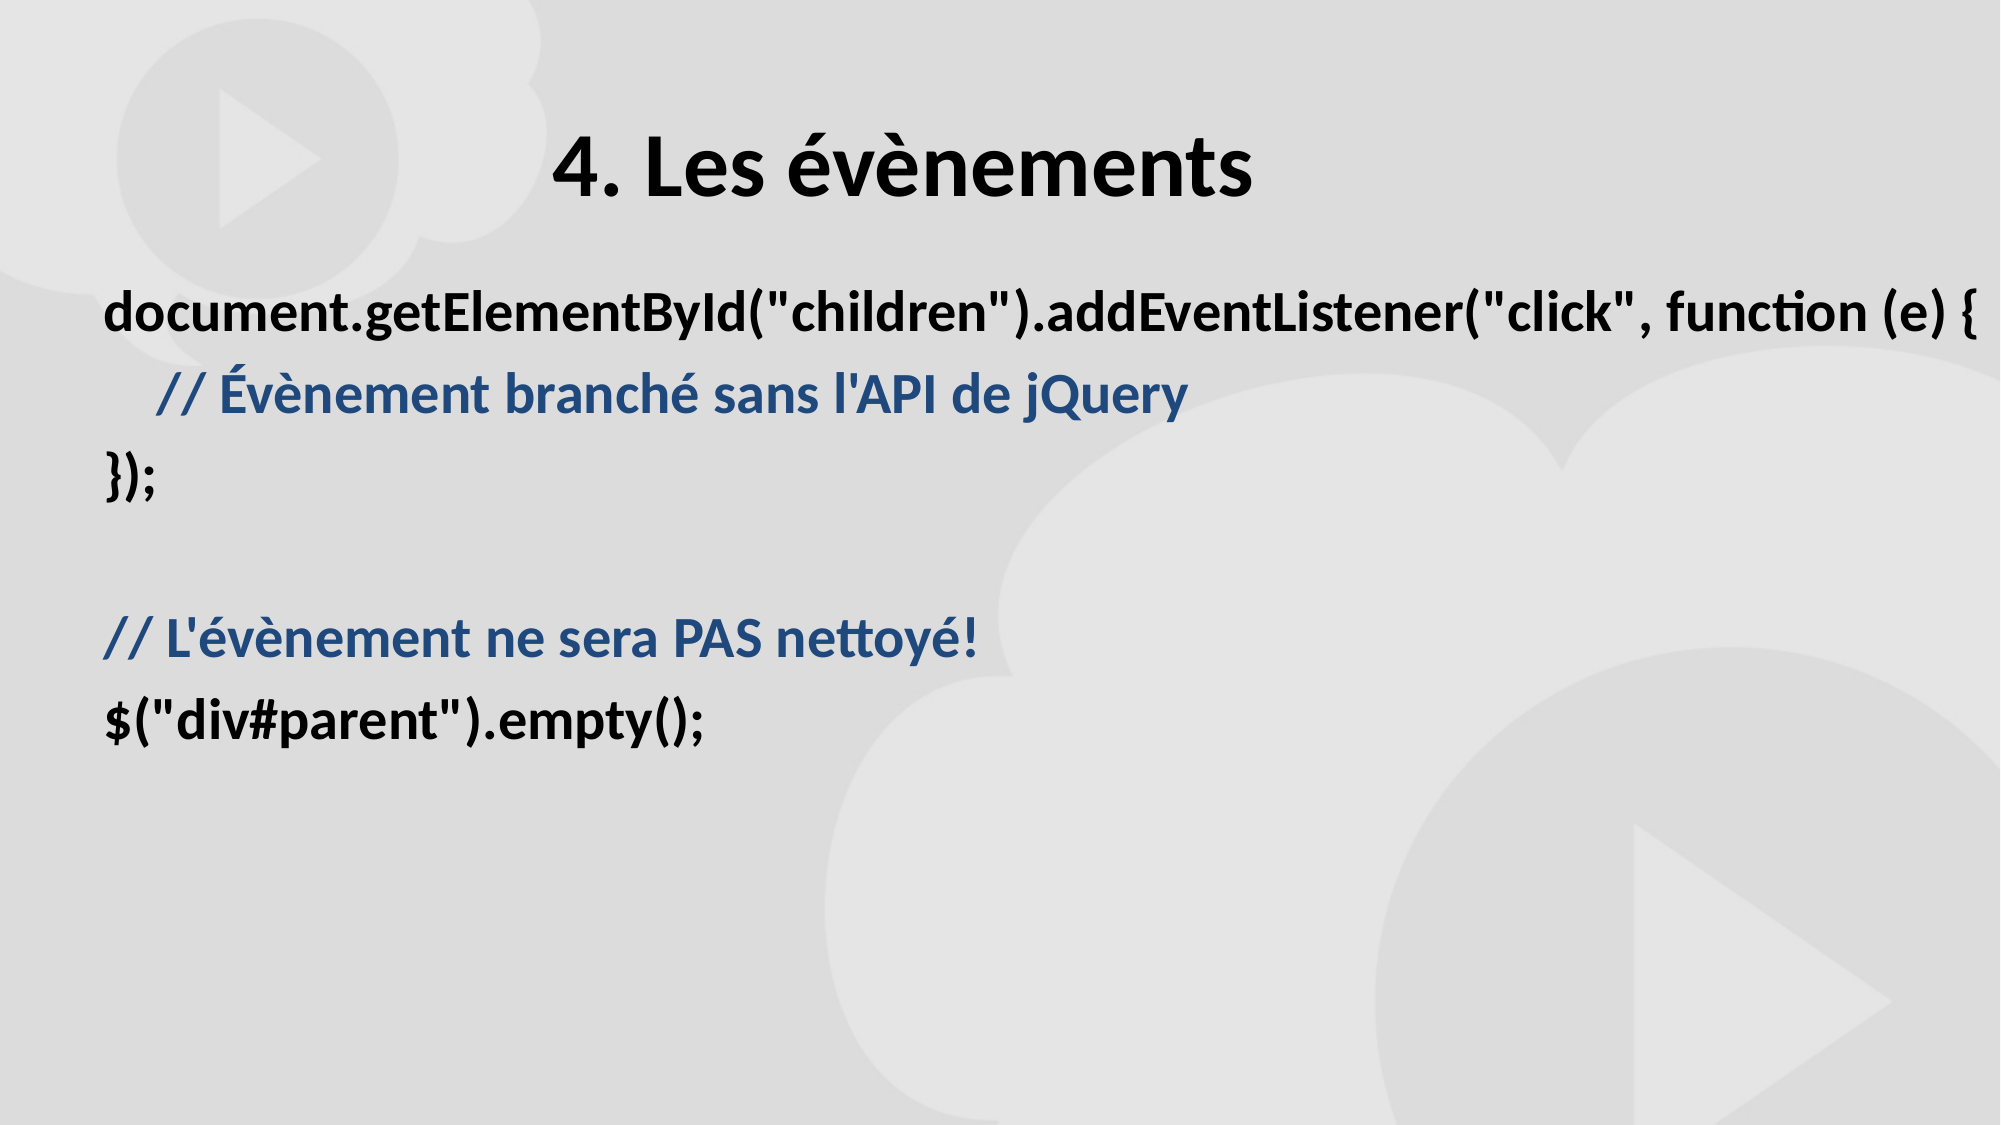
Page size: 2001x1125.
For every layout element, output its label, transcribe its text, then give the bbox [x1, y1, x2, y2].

title 4. Les évènements [106, 74, 1702, 245]
picture [0, 0, 2001, 1125]
list document.getElementById("children").addEventListener("click", function (e) { // Évènement branché sans l'API de jQuery }); // L'évènement ne sera PAS nettoyé! $("div#parent").empty(); [88, 265, 2000, 1100]
